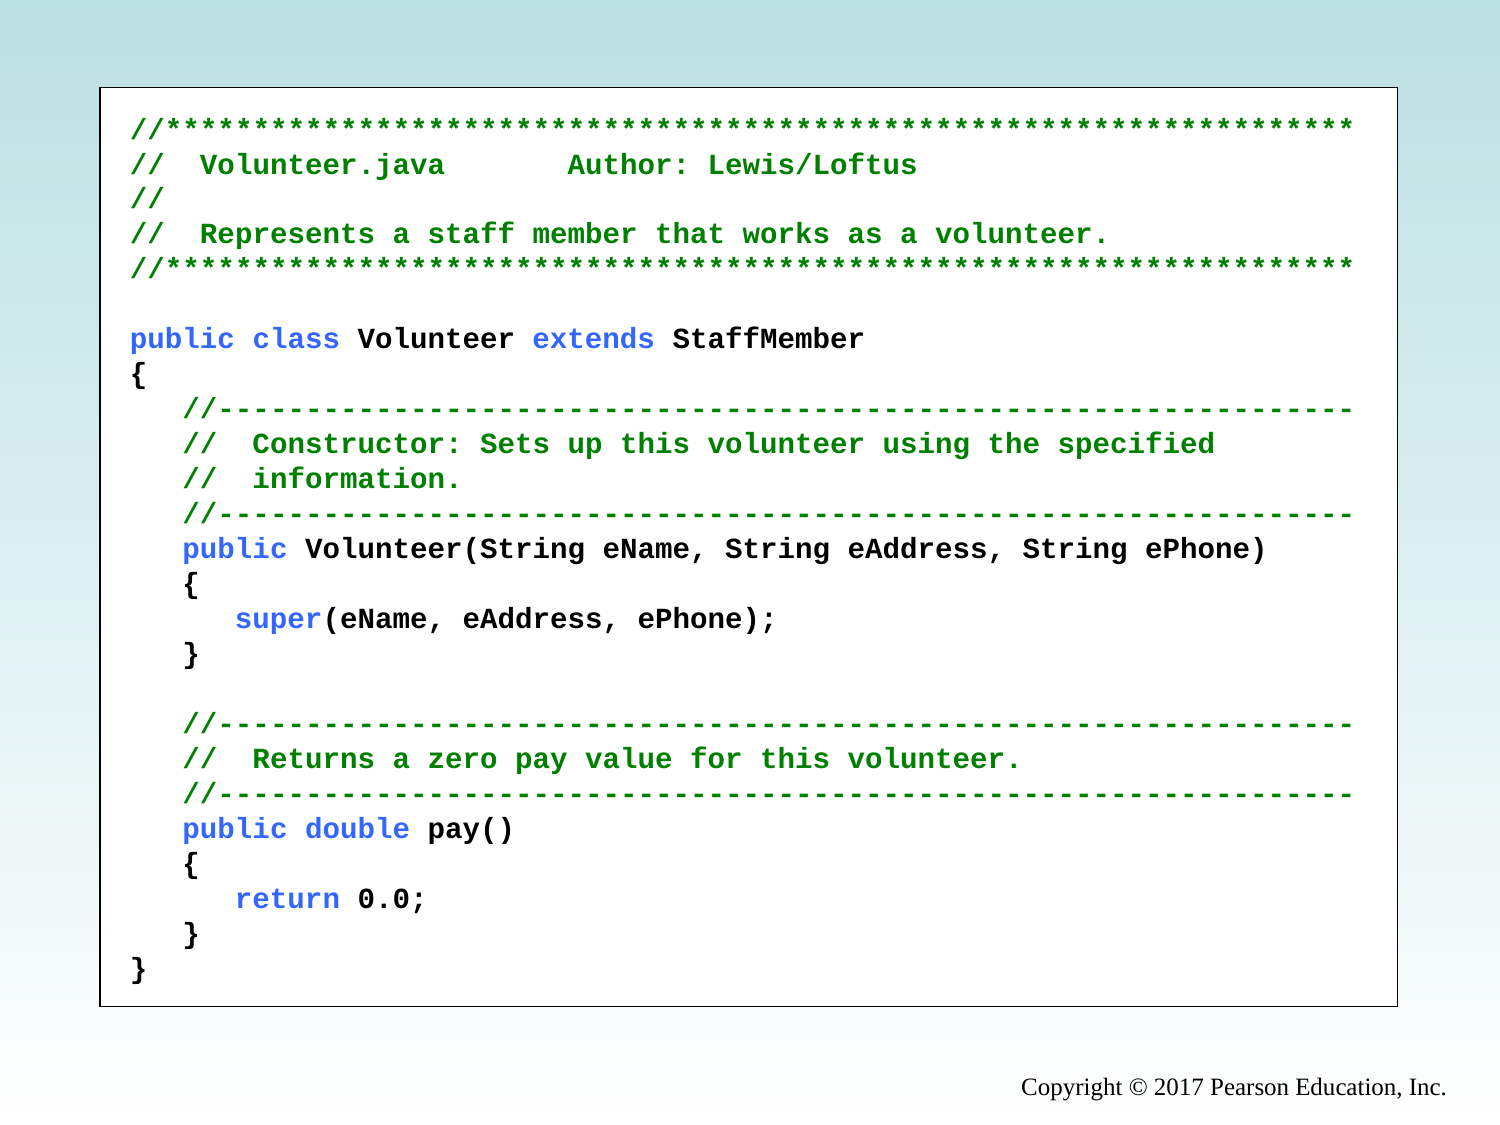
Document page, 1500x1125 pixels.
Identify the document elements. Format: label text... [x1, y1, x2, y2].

footer Copyright © 2017 Pearson Education, Inc. [549, 1062, 1463, 1114]
text_box //******************************************************************** // Volunteer.java Author: Lewis/Loftus // // Represents a staff member that works as a volunteer. //******************************************************************** public class Volunteer extends StaffMember { //----------------------------------------------------------------- // Constructor: Sets up this volunteer using the specified // information. //----------------------------------------------------------------- public Volunteer(String eName, String eAddress, String ePhone) { super(eName, eAddress, ePhone); } //----------------------------------------------------------------- // Returns a zero pay value for this volunteer. //----------------------------------------------------------------- public double pay() { return 0.0; } } [99, 87, 1398, 1007]
